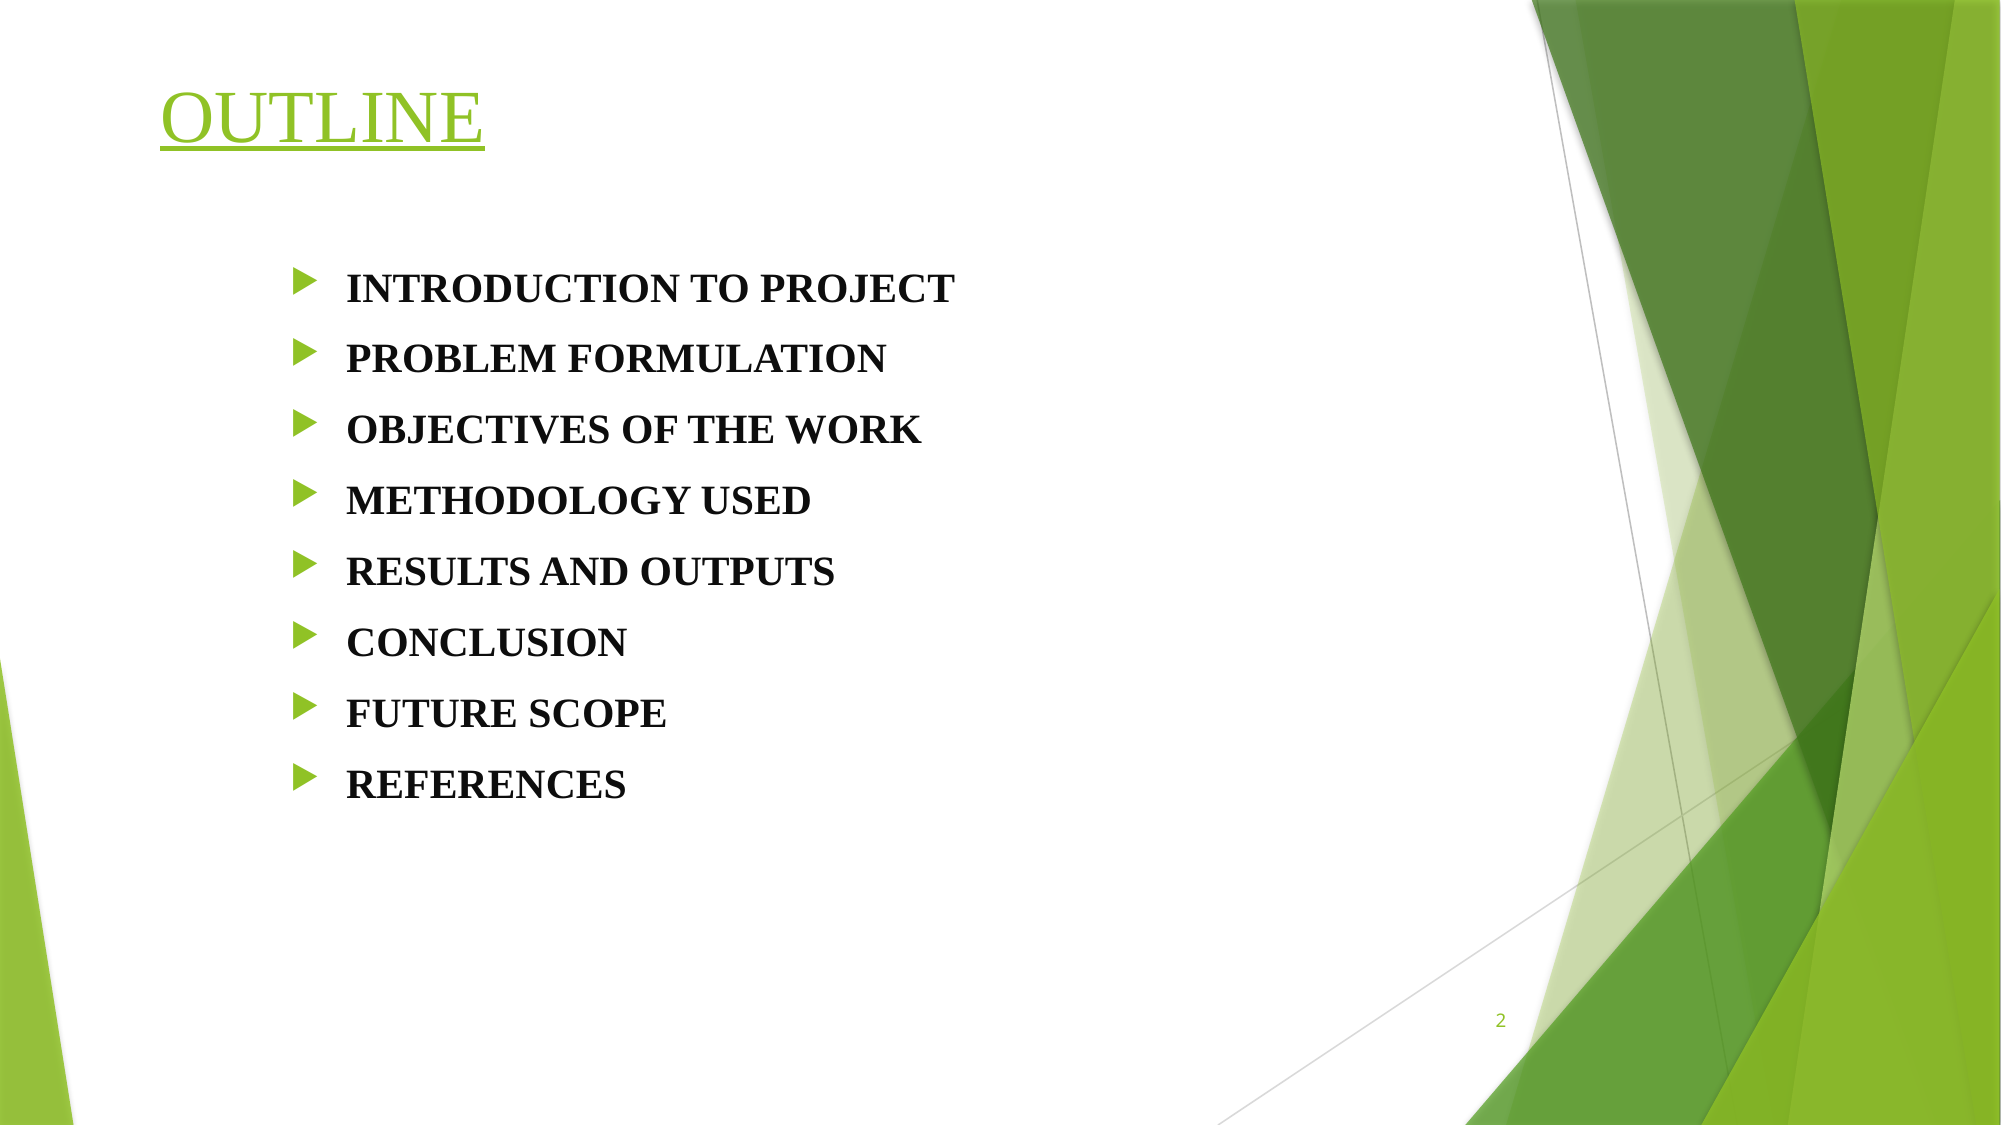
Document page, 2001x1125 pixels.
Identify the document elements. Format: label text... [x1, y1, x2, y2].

list INTRODUCTION TO PROJECT PROBLEM FORMULATION OBJECTIVES OF THE WORK METHODOLOGY USED RESULTS AND OUTPUTS CONCLUSION FUTURE SCOPE REFERENCES [275, 252, 2000, 1066]
title OUTLINE [145, 59, 1871, 220]
slide_number 2 [1409, 991, 1522, 1051]
